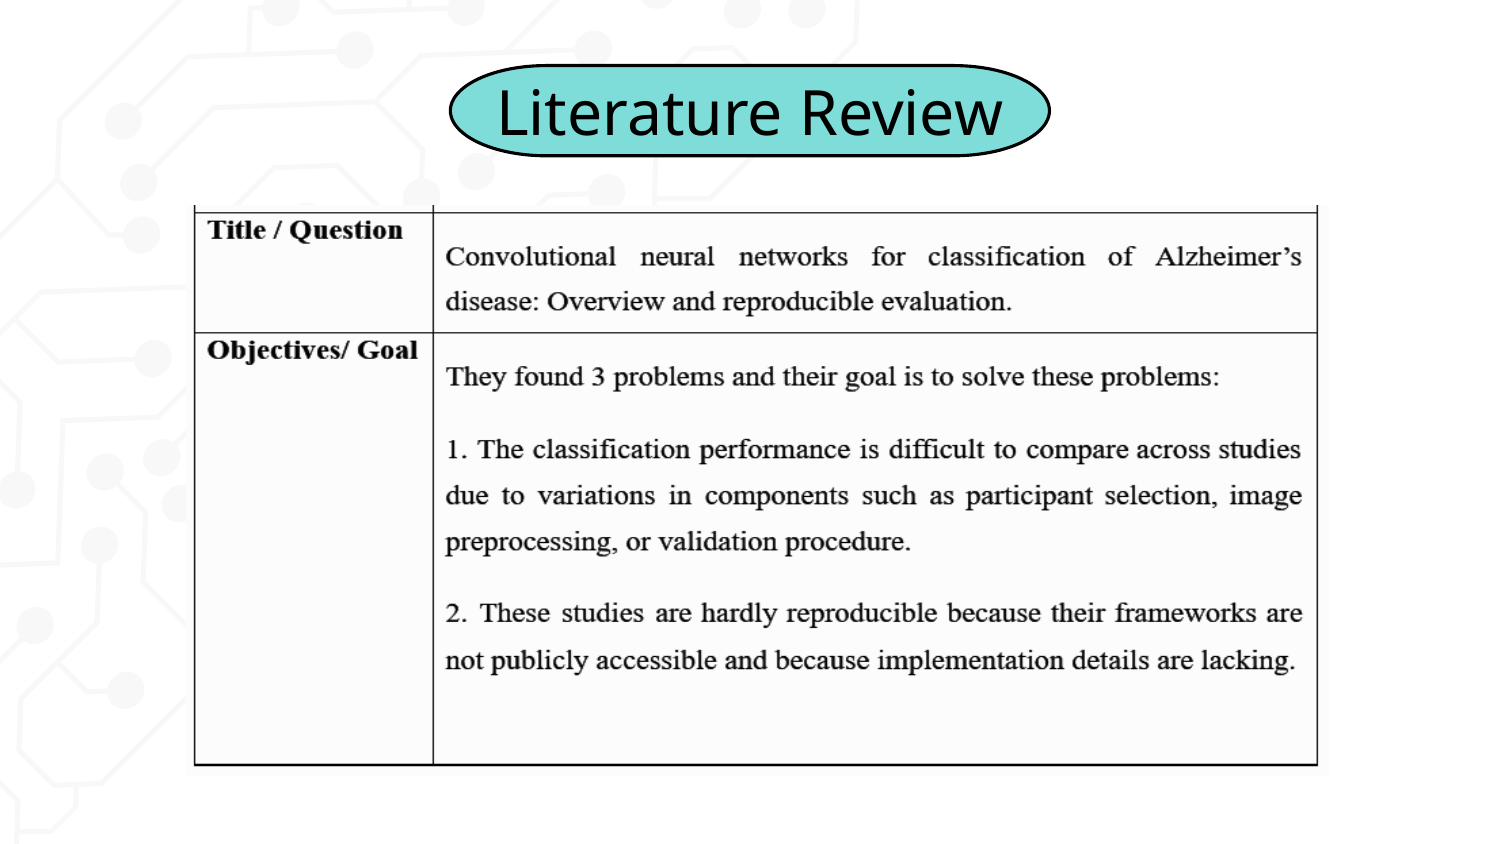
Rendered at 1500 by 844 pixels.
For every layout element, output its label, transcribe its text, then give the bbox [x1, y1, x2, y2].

text_box Literature Review [450, 65, 1050, 156]
picture [186, 204, 1329, 776]
